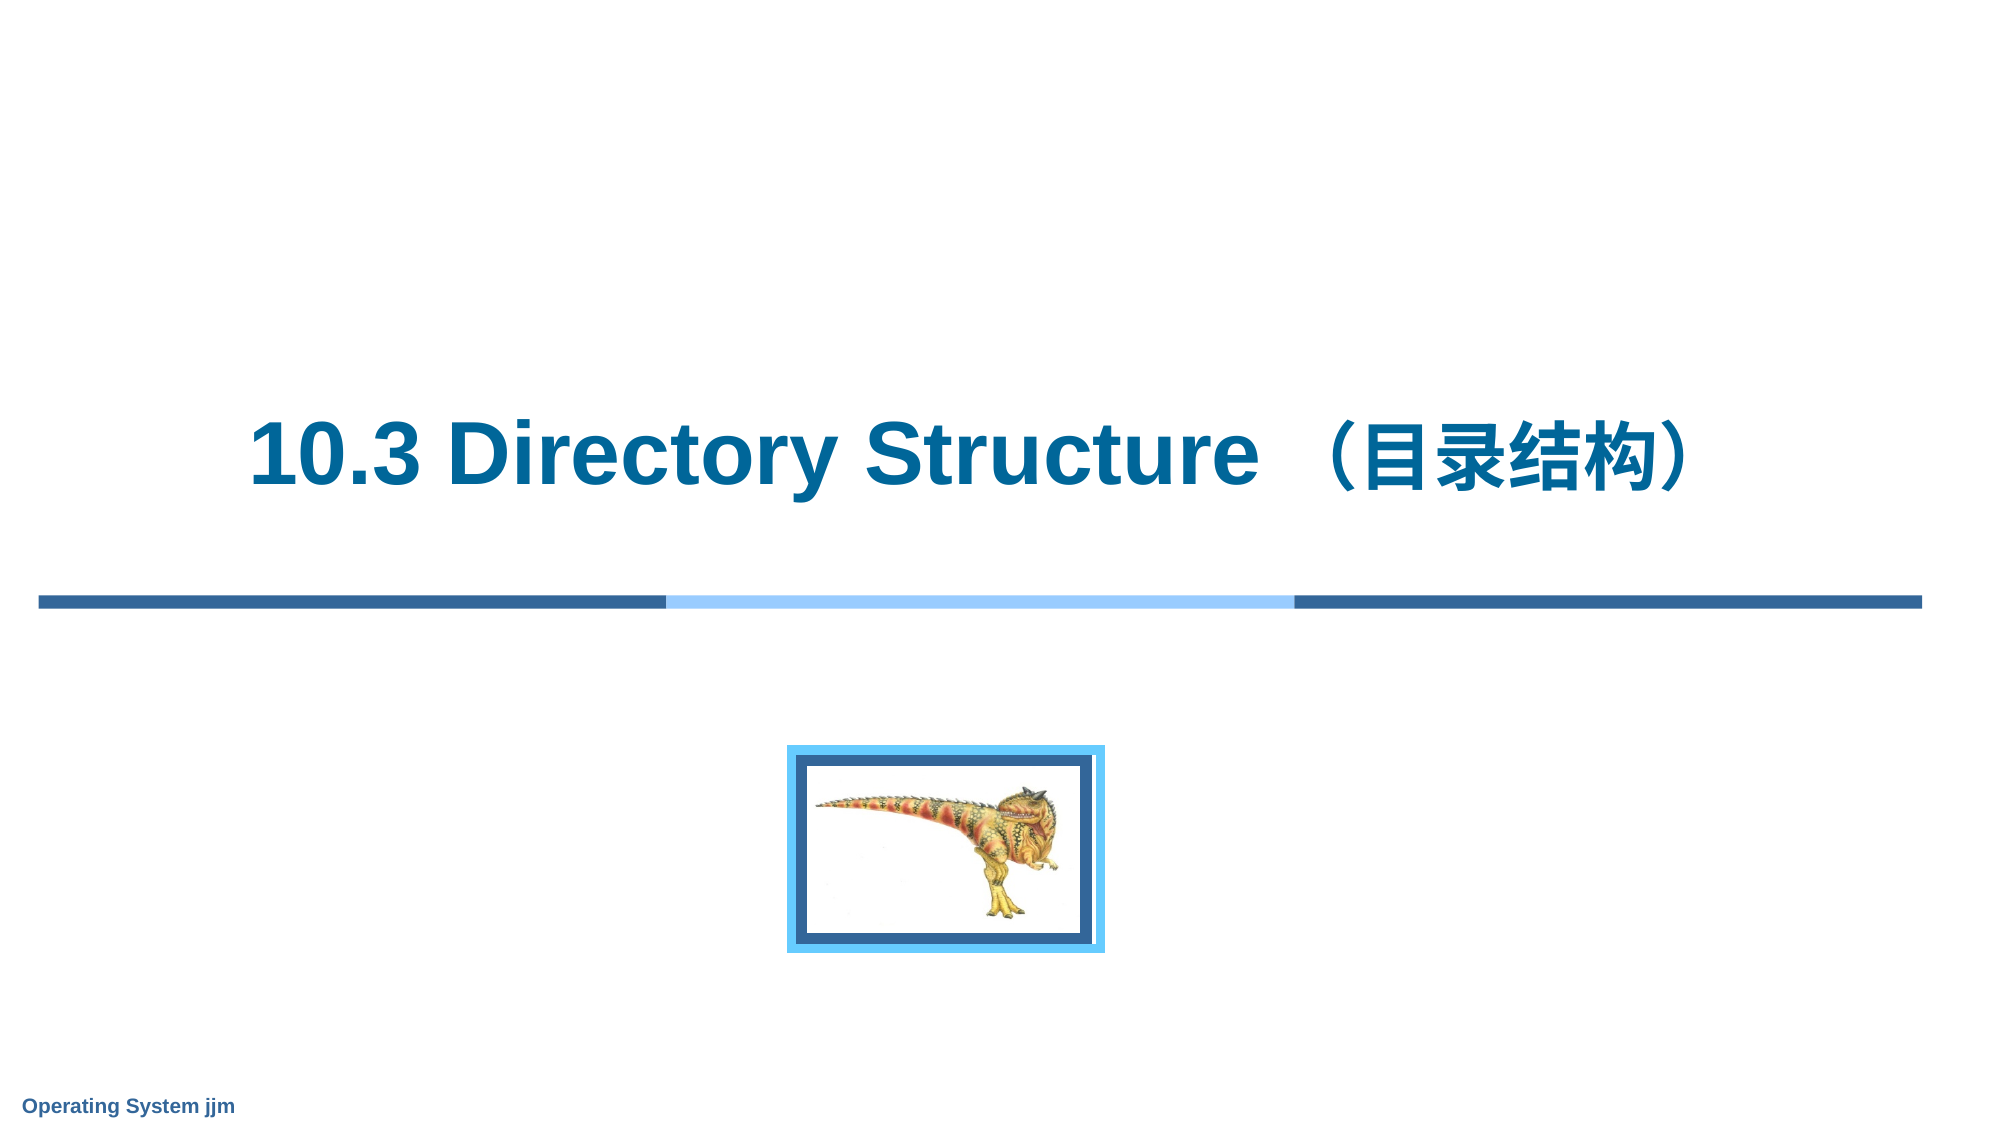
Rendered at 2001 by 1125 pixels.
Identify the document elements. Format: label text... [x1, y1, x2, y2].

title 10.3 Directory Structure（目录结构） [140, 160, 1841, 510]
picture [807, 766, 1080, 933]
